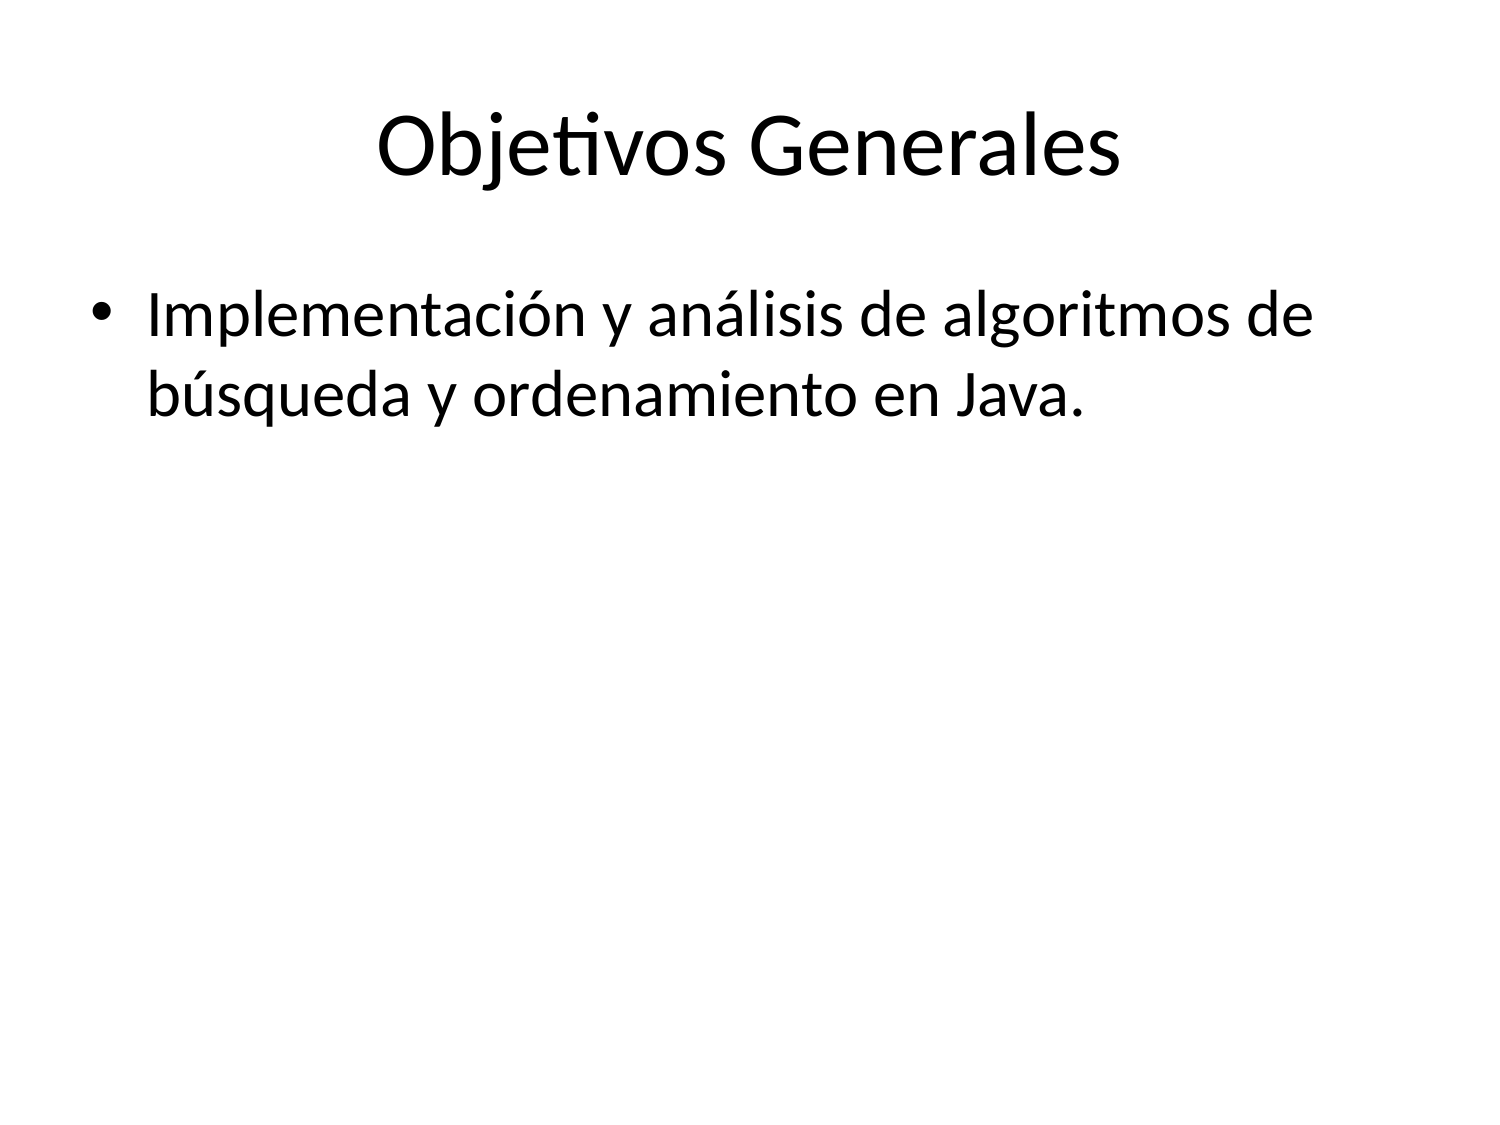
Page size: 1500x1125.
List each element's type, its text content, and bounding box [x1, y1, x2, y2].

list Implementación y análisis de algoritmos de búsqueda y ordenamiento en Java. [75, 262, 1425, 1005]
title Objetivos Generales [75, 45, 1425, 233]
